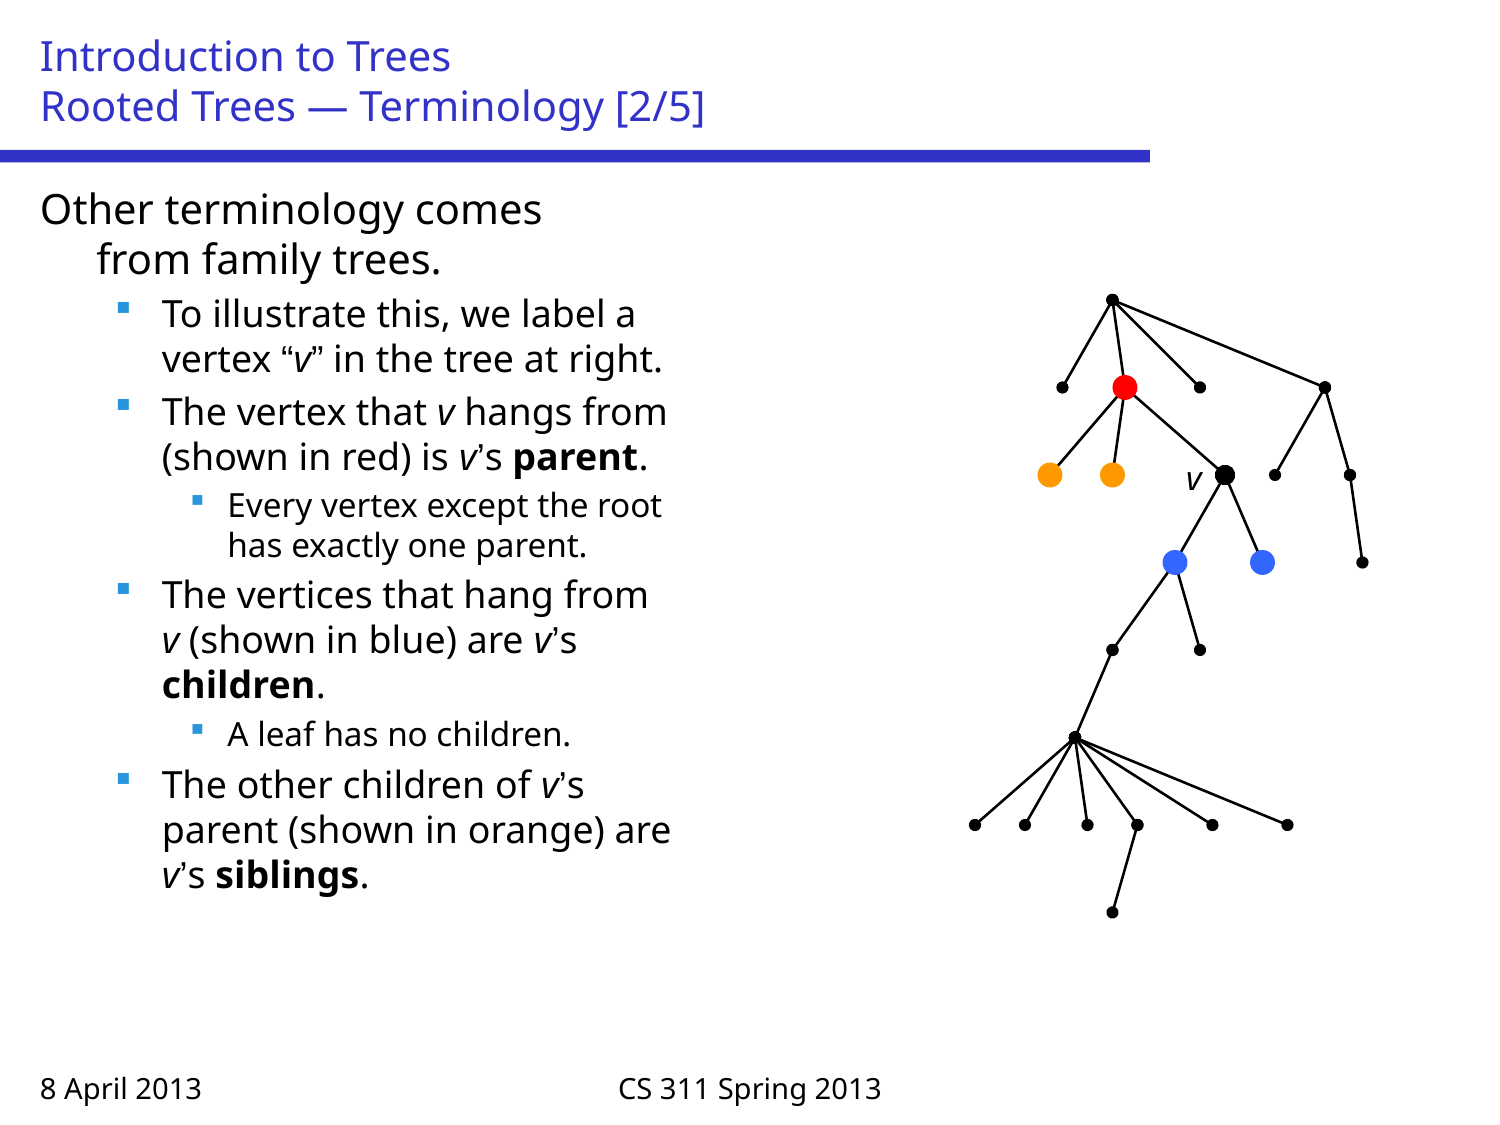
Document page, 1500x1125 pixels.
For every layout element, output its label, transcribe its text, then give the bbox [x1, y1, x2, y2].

text_box [1106, 819, 1144, 919]
text_box [1037, 462, 1063, 488]
text_box [1018, 743, 1072, 832]
list Other terminology comes from family trees. To illustrate this, we label a vertex “v” in the tree at right. The vertex that v hangs from (shown in red) is v’s parent. Every vertex except the root has exactly one parent. The vertices that hang from v (shown in blue) are v’s children. A leaf has no children. The other children of v’s parent (shown in orange) are v’s siblings. [24, 174, 1475, 1050]
title Introduction to Trees Rooted Trees — Terminology [2/5] [24, 24, 1475, 138]
text_box [1162, 549, 1188, 575]
text_box v [1149, 449, 1238, 505]
text_box [1056, 305, 1110, 394]
footer CS 311 Spring 2013 [387, 1062, 1113, 1113]
text_box [1215, 465, 1235, 485]
text_box [1117, 304, 1206, 394]
text_box [1106, 293, 1319, 385]
text_box [1068, 731, 1294, 832]
text_box [1077, 643, 1119, 731]
text_box [1100, 462, 1126, 488]
text_box [1318, 381, 1349, 469]
text_box [1080, 741, 1219, 832]
text_box [1343, 468, 1369, 569]
text_box [1250, 549, 1276, 575]
text_box [1112, 375, 1138, 400]
text_box [968, 742, 1071, 832]
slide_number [24, 1062, 375, 1113]
text_box [1268, 393, 1322, 482]
text_box [1075, 744, 1094, 832]
text_box [1178, 575, 1206, 656]
